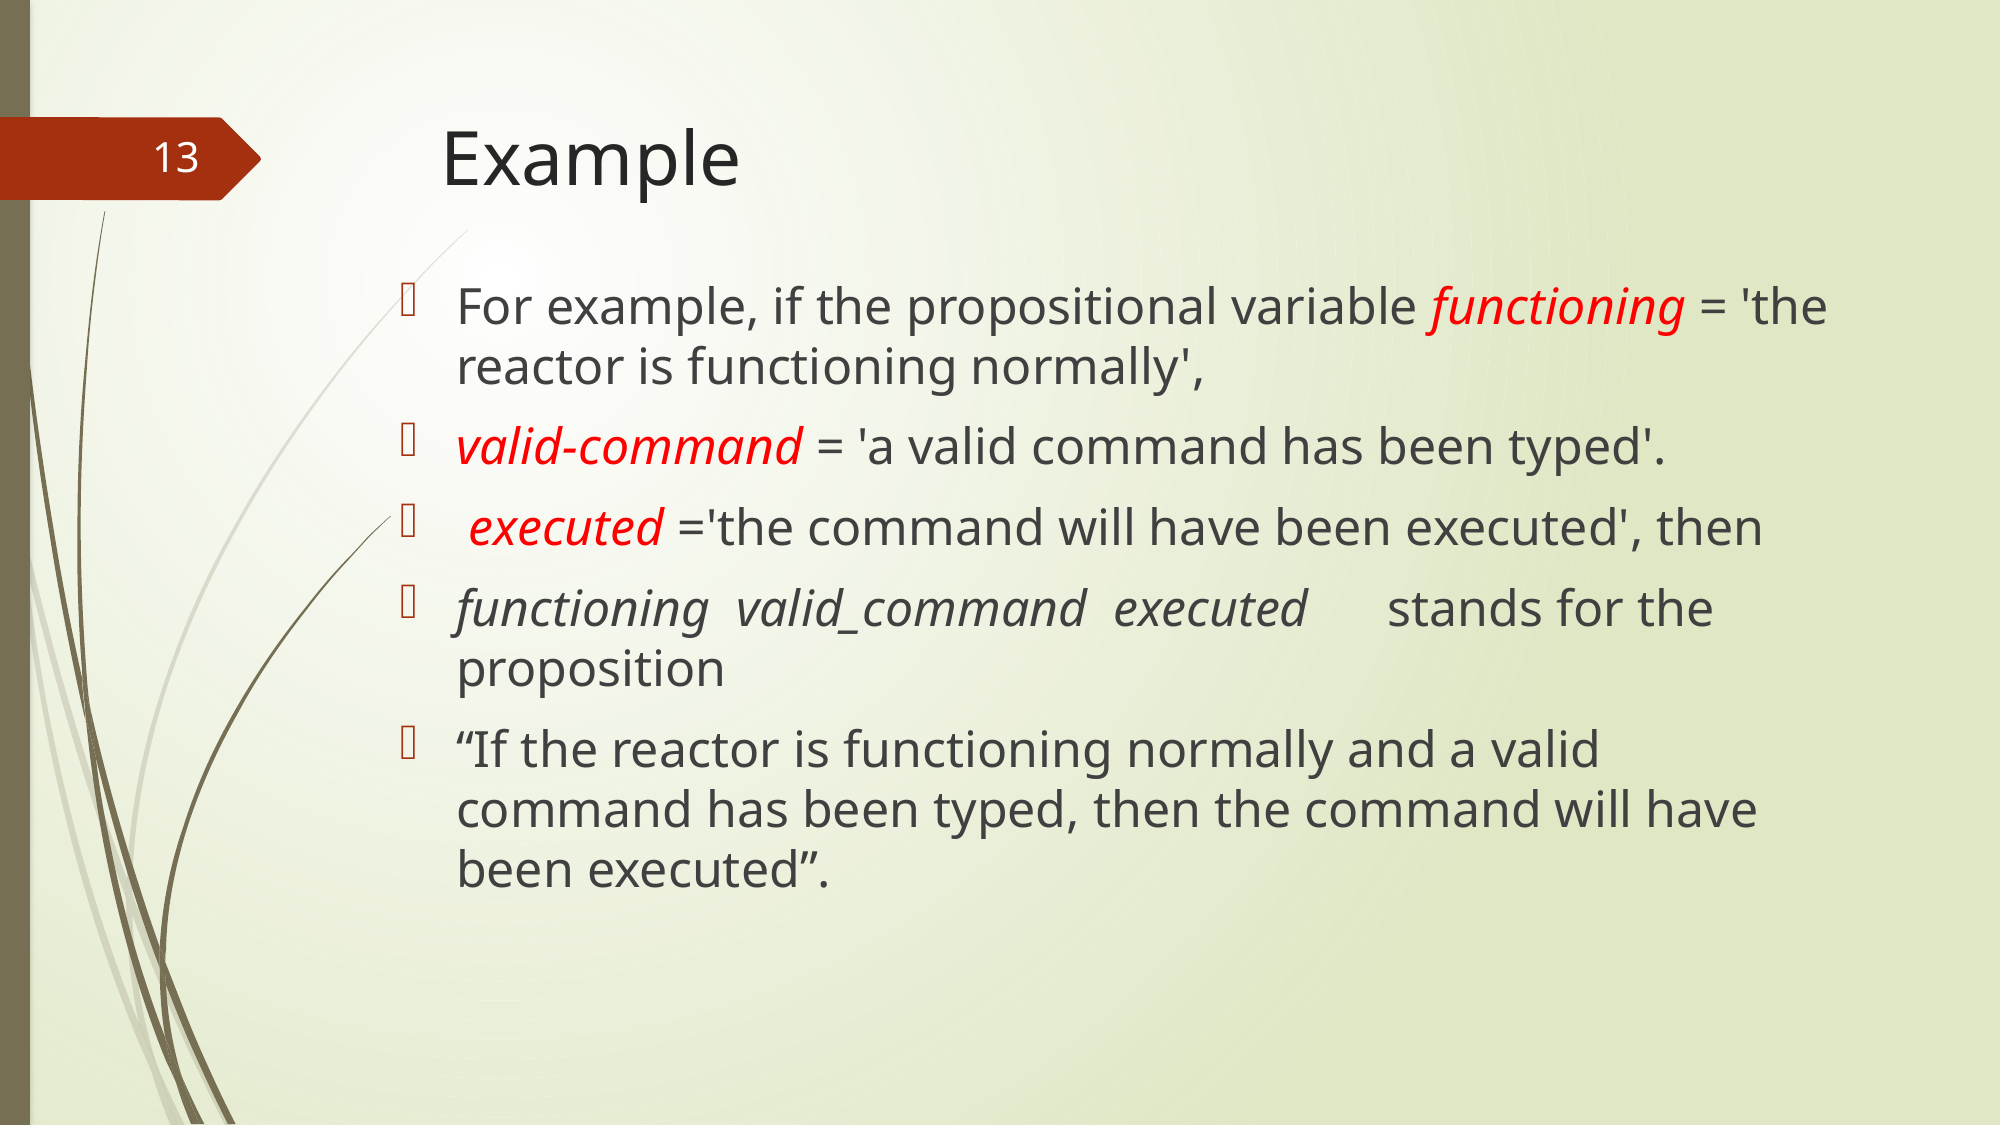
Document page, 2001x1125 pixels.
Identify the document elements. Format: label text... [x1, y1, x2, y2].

slide_number 13 [87, 129, 216, 190]
title Example [425, 102, 1888, 313]
